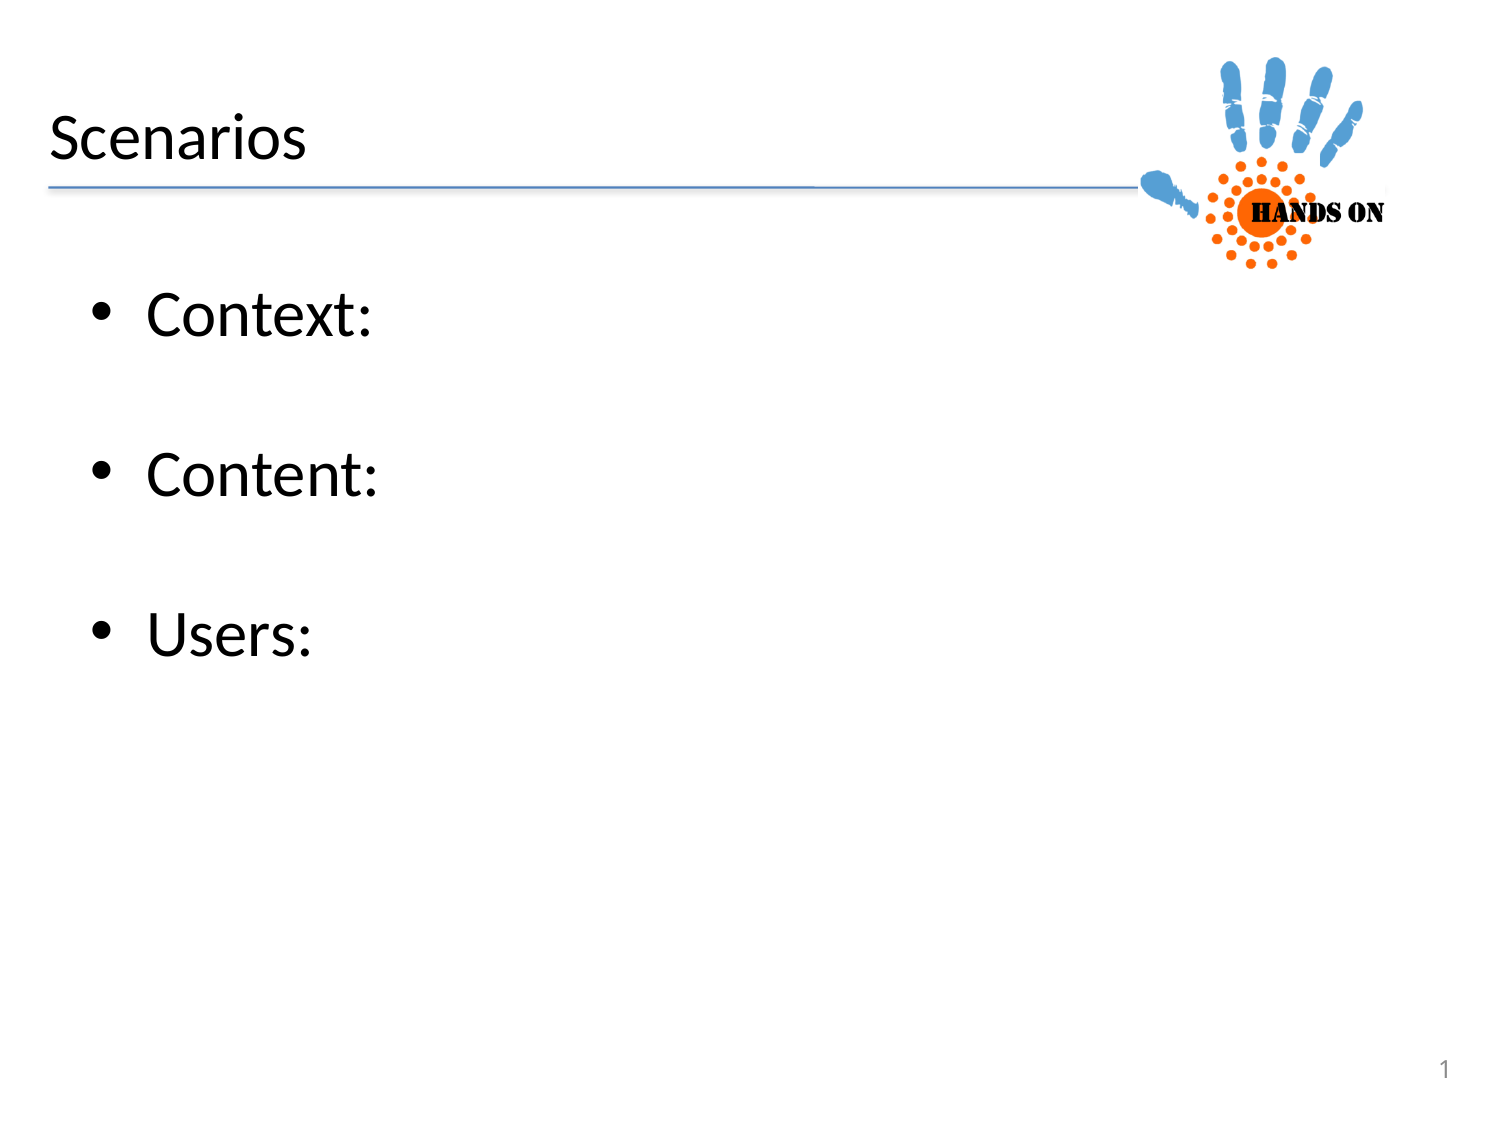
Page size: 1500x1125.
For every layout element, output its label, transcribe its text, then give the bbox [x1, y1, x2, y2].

text_box Scenarios [34, 38, 1385, 227]
text_box Context: Content: Users: [75, 262, 1425, 1005]
picture [1137, 55, 1385, 270]
text_box <número> [860, 1041, 1468, 1101]
text_box [48, 185, 1132, 190]
